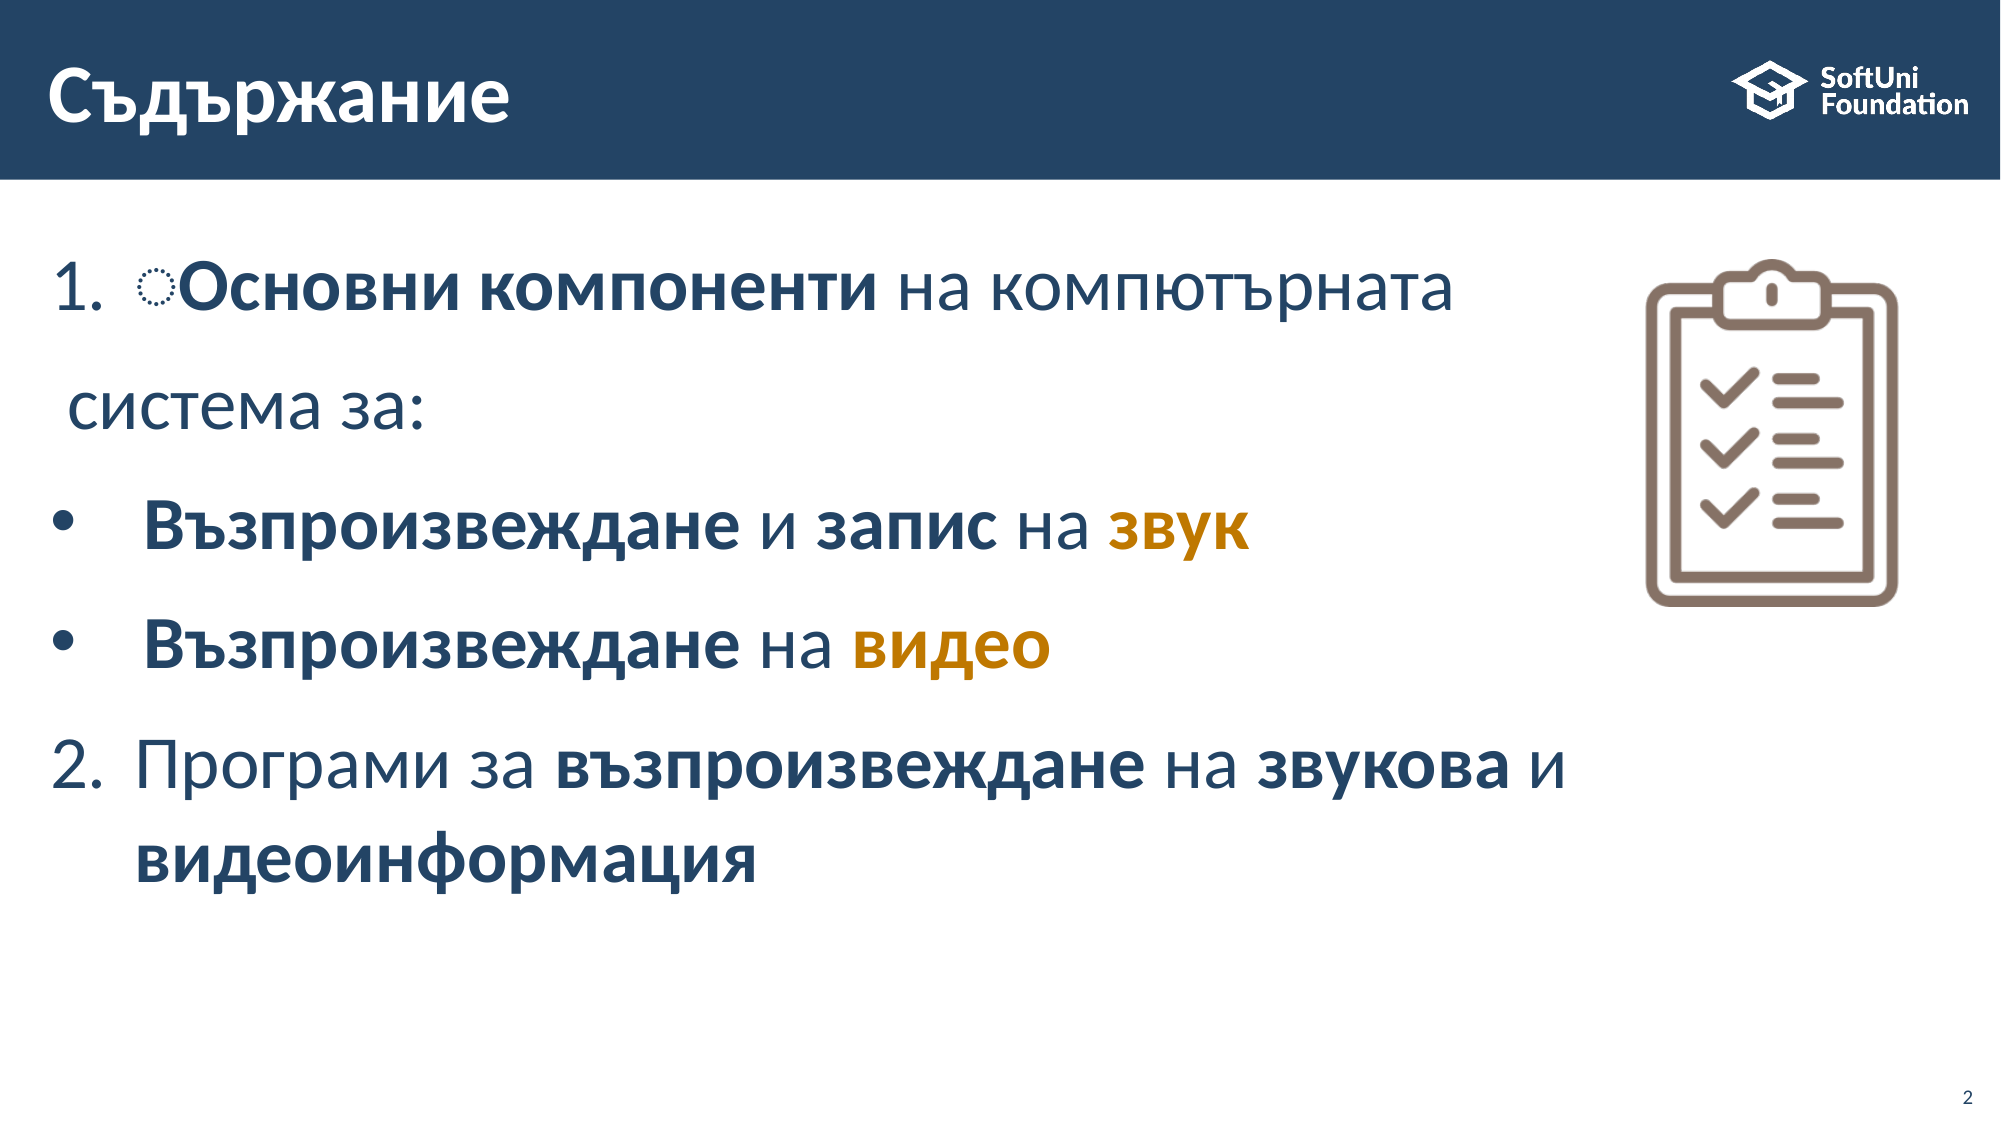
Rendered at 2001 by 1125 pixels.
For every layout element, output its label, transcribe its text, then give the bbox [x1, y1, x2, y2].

text_box 2 [1927, 1067, 1989, 1117]
picture [1731, 60, 1968, 120]
title Съдържание [31, 16, 1716, 162]
picture [1641, 259, 1902, 607]
list ͏Основни компоненти на компютърната система за: Възпроизвеждане и запис на звук Възпроизвеждане на видео Програми за възпроизвеждане на звукова и видеоинформация [32, 224, 1965, 1080]
